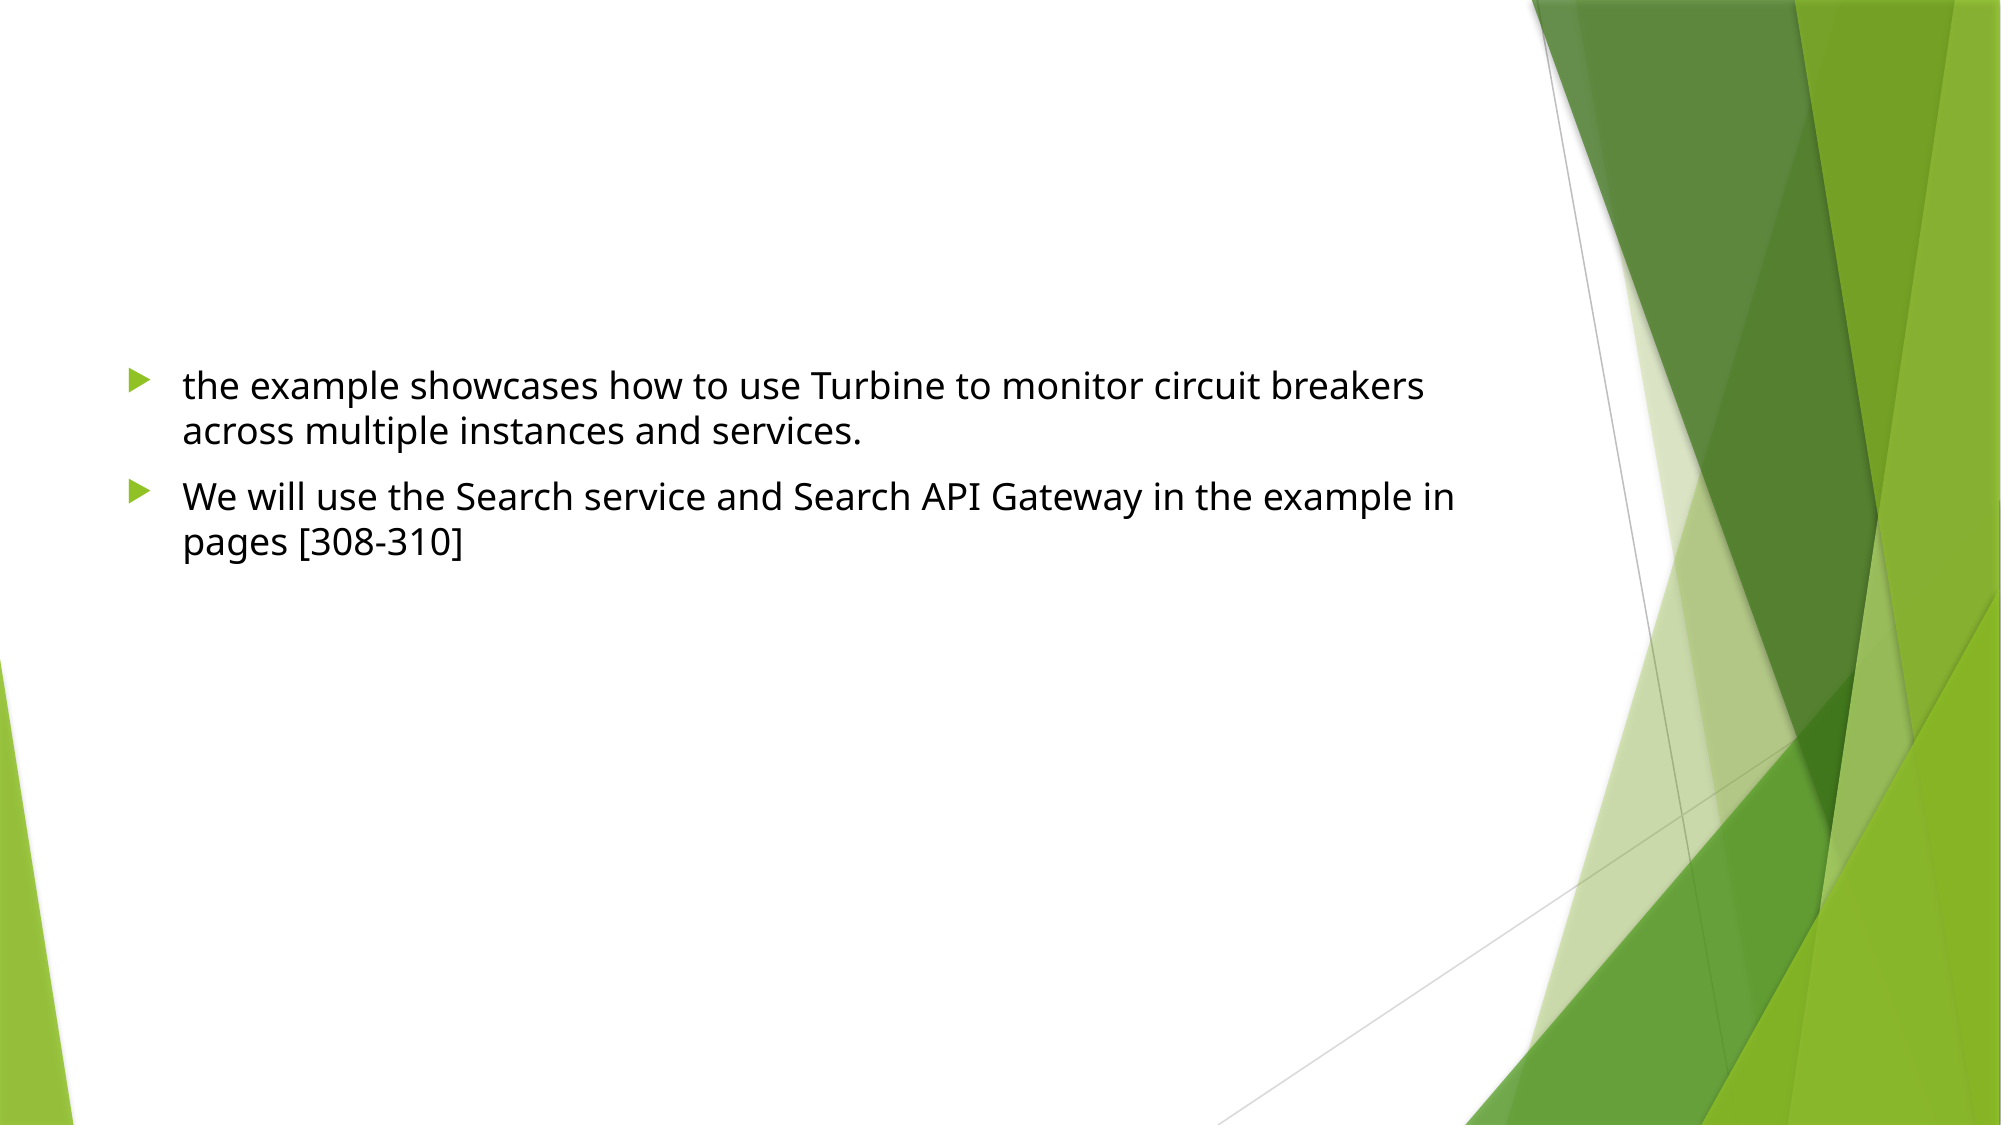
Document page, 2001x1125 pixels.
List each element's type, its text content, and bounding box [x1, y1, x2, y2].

list the example showcases how to use Turbine to monitor circuit breakers across multiple instances and services. We will use the Search service and Search API Gateway in the example in pages [308-310] [111, 354, 1522, 992]
